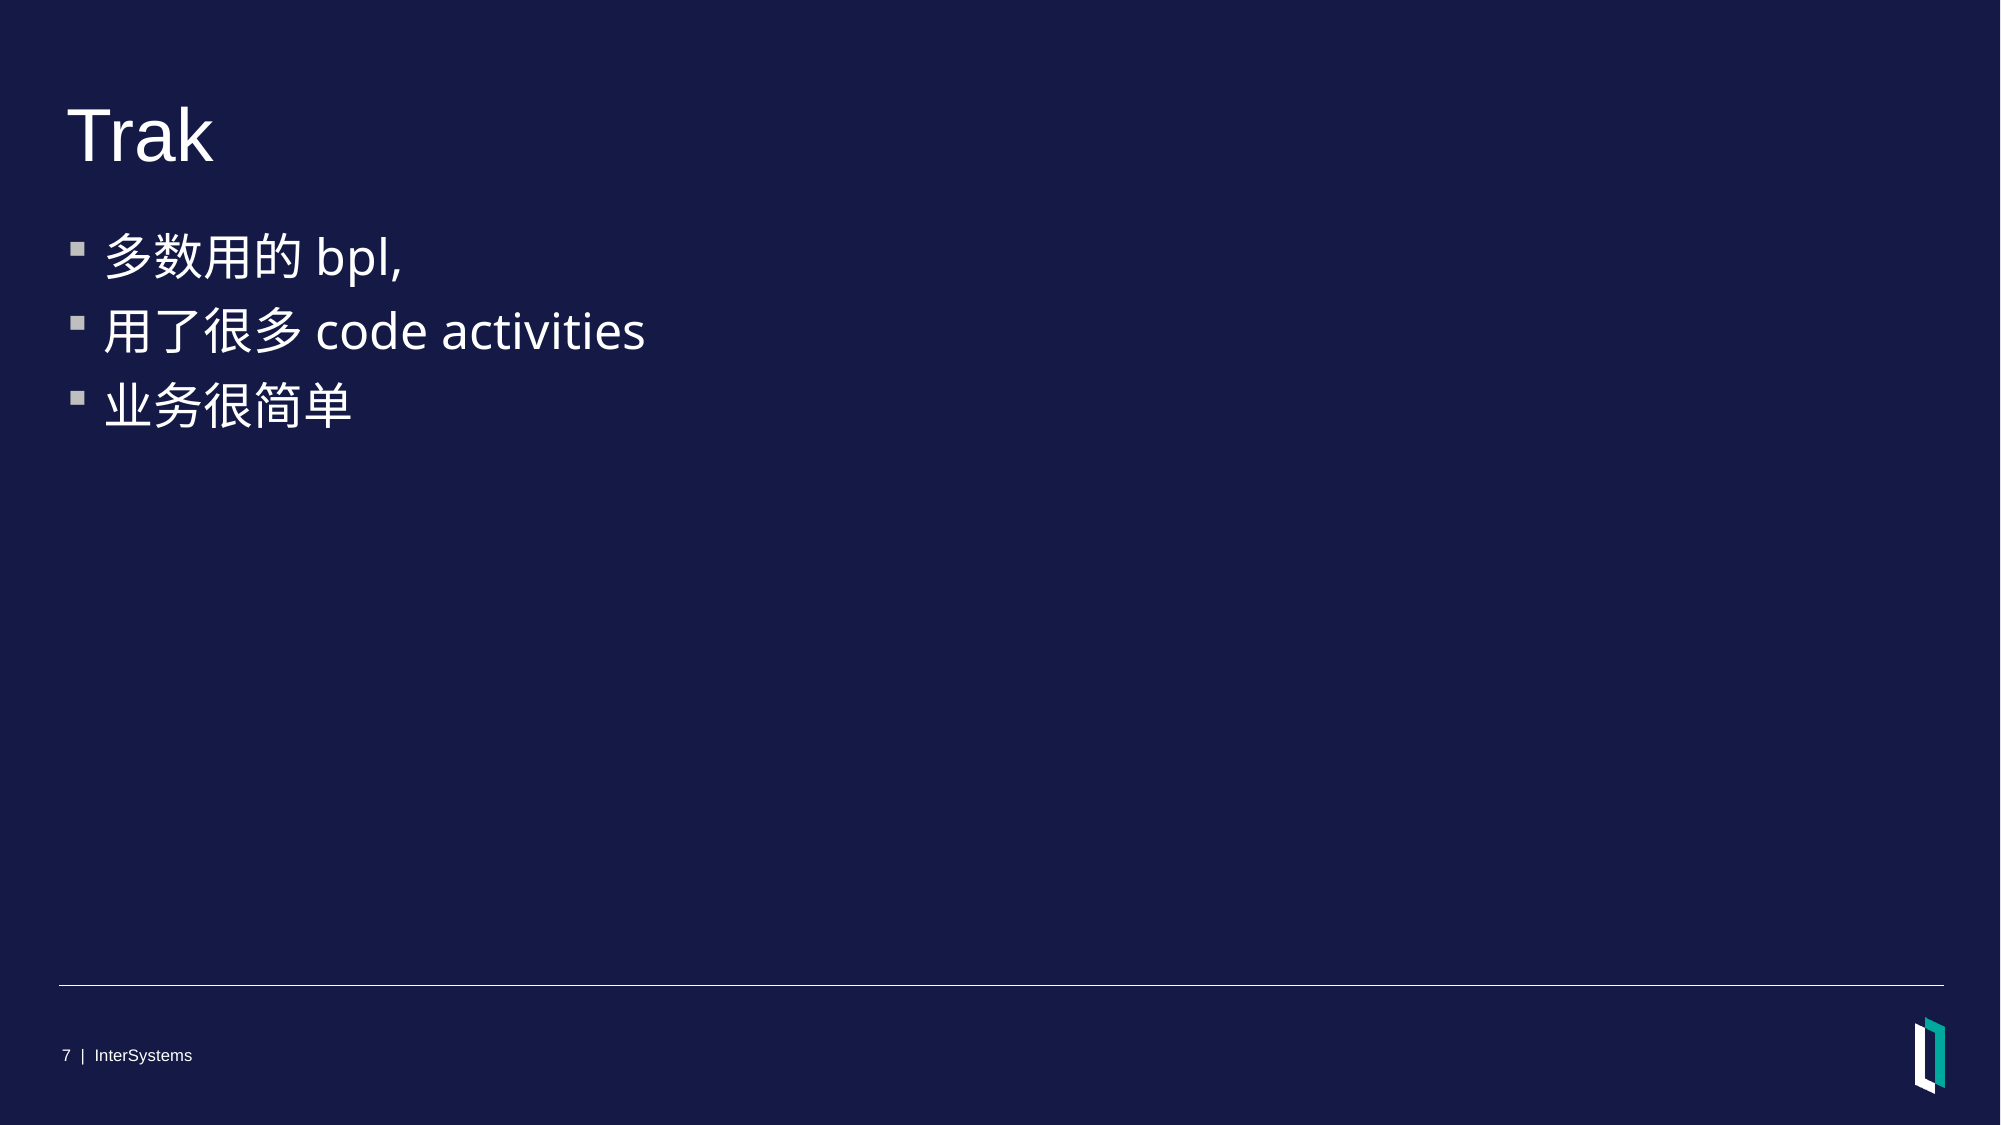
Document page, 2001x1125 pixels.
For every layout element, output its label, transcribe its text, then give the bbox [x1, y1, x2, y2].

picture [1915, 1017, 1945, 1094]
list 多数用的bpl, 用了很多code activities 业务很简单 [58, 217, 1945, 947]
title Trak [58, 37, 1945, 179]
